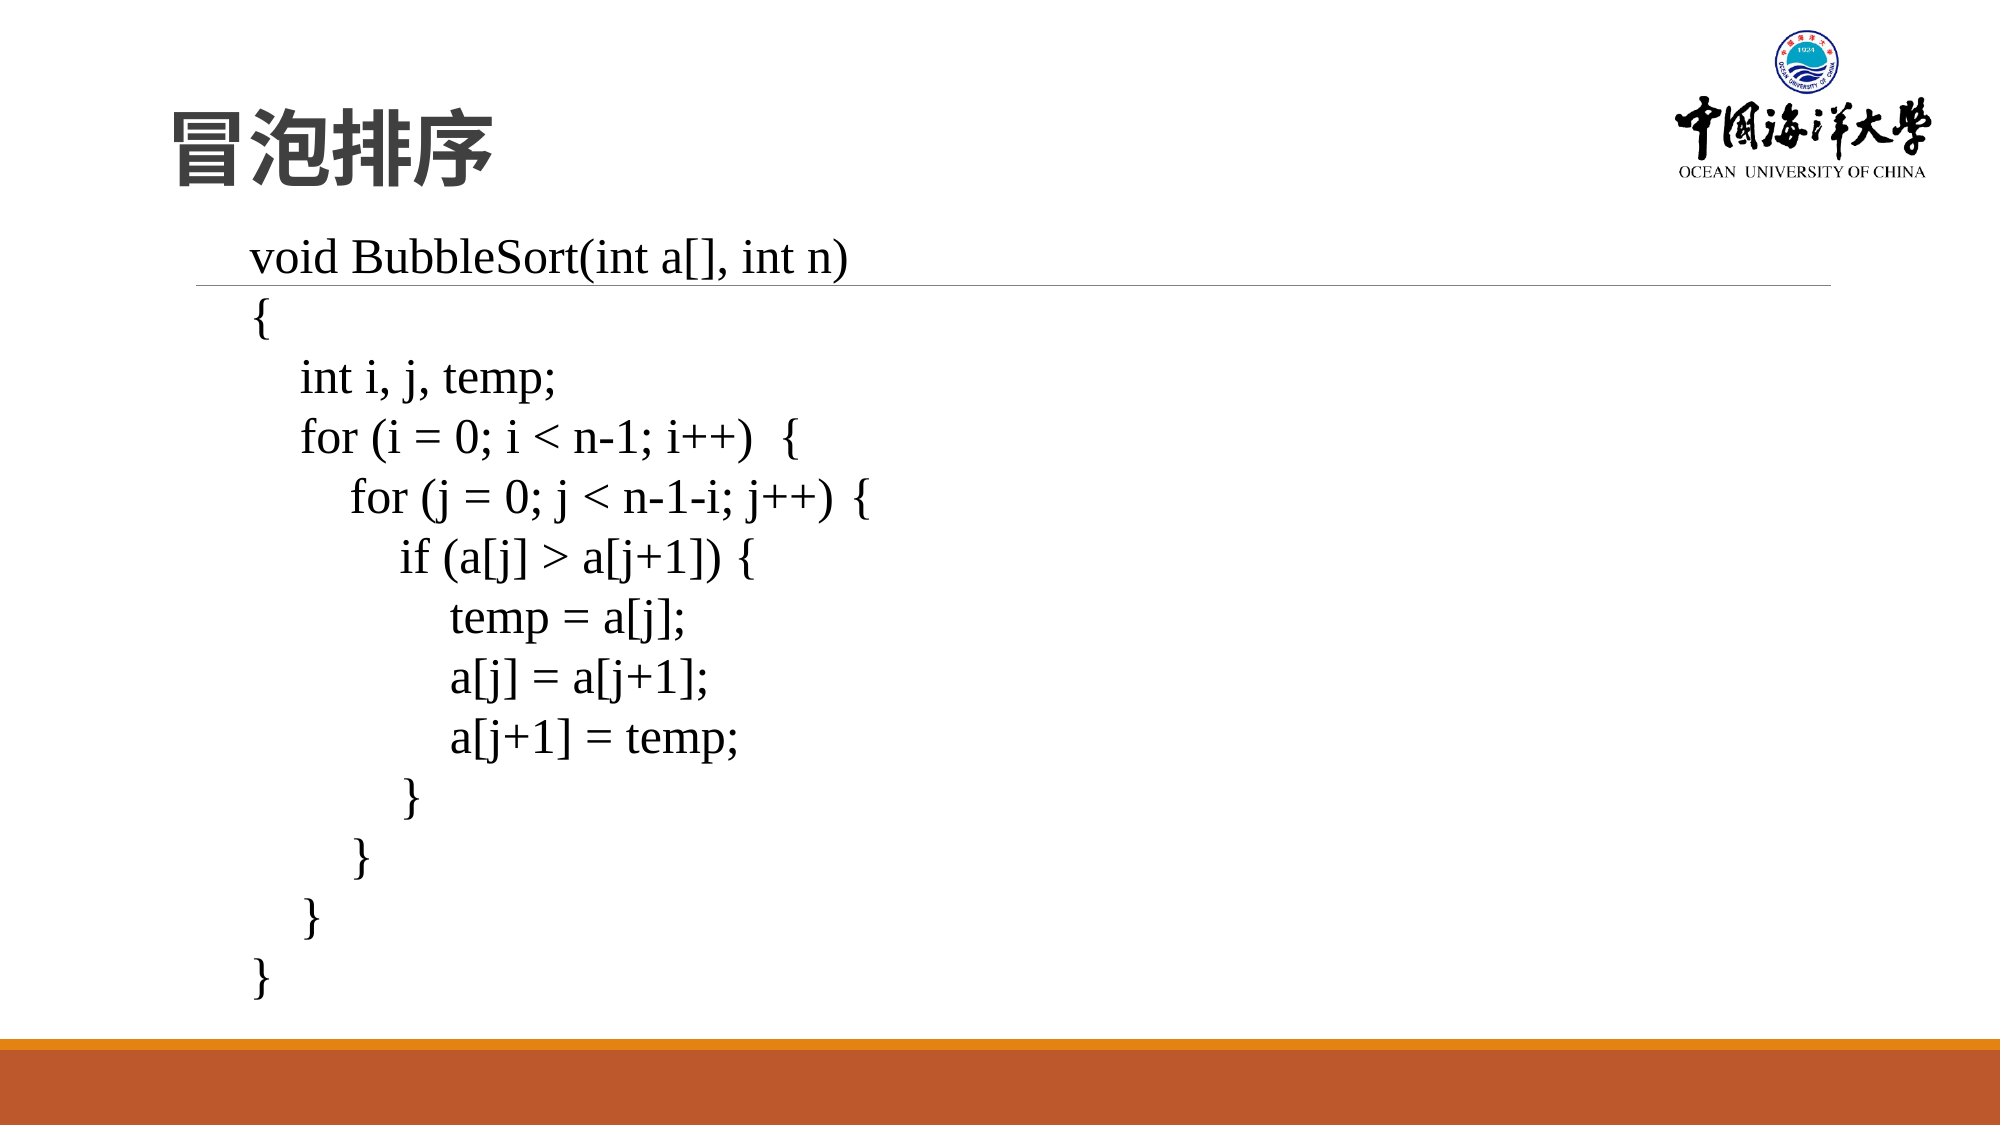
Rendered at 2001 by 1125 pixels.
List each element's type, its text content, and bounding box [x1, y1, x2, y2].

title 冒泡排序 [150, 40, 1876, 205]
picture [1672, 27, 1934, 180]
text_box void BubbleSort(int a[], int n) { int i, j, temp; for (i = 0; i < n-1; i++) { for (j = 0; j < n-1-i; j++) { if (a[j] > a[j+1]) { temp = a[j]; a[j] = a[j+1]; a[j+1] = temp; } } } } [234, 216, 1934, 1012]
